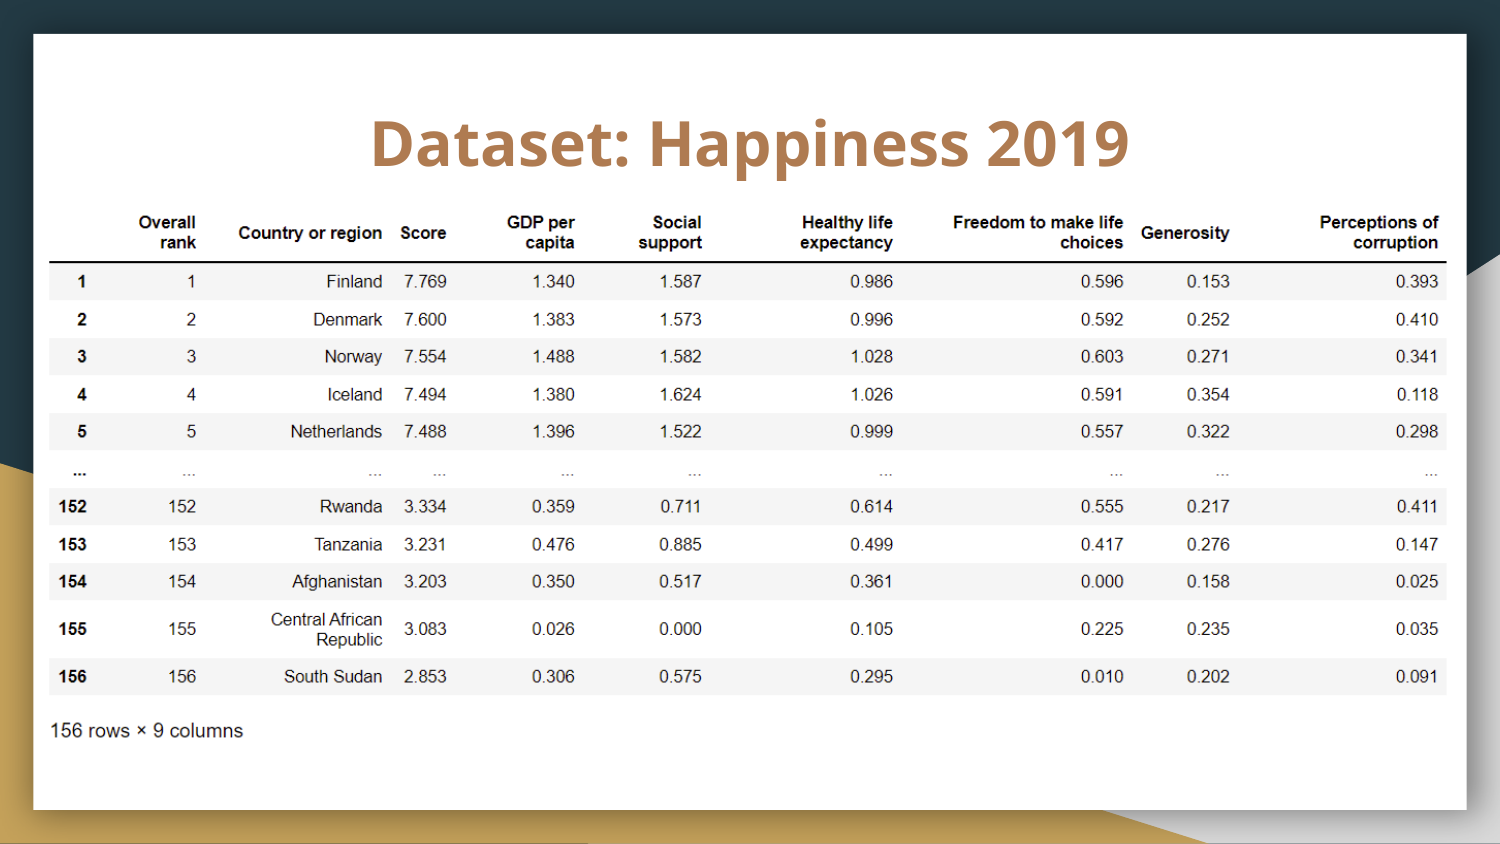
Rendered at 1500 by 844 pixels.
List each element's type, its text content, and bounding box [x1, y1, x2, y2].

title Dataset: Happiness 2019 [134, 84, 1366, 201]
picture [40, 203, 1460, 748]
